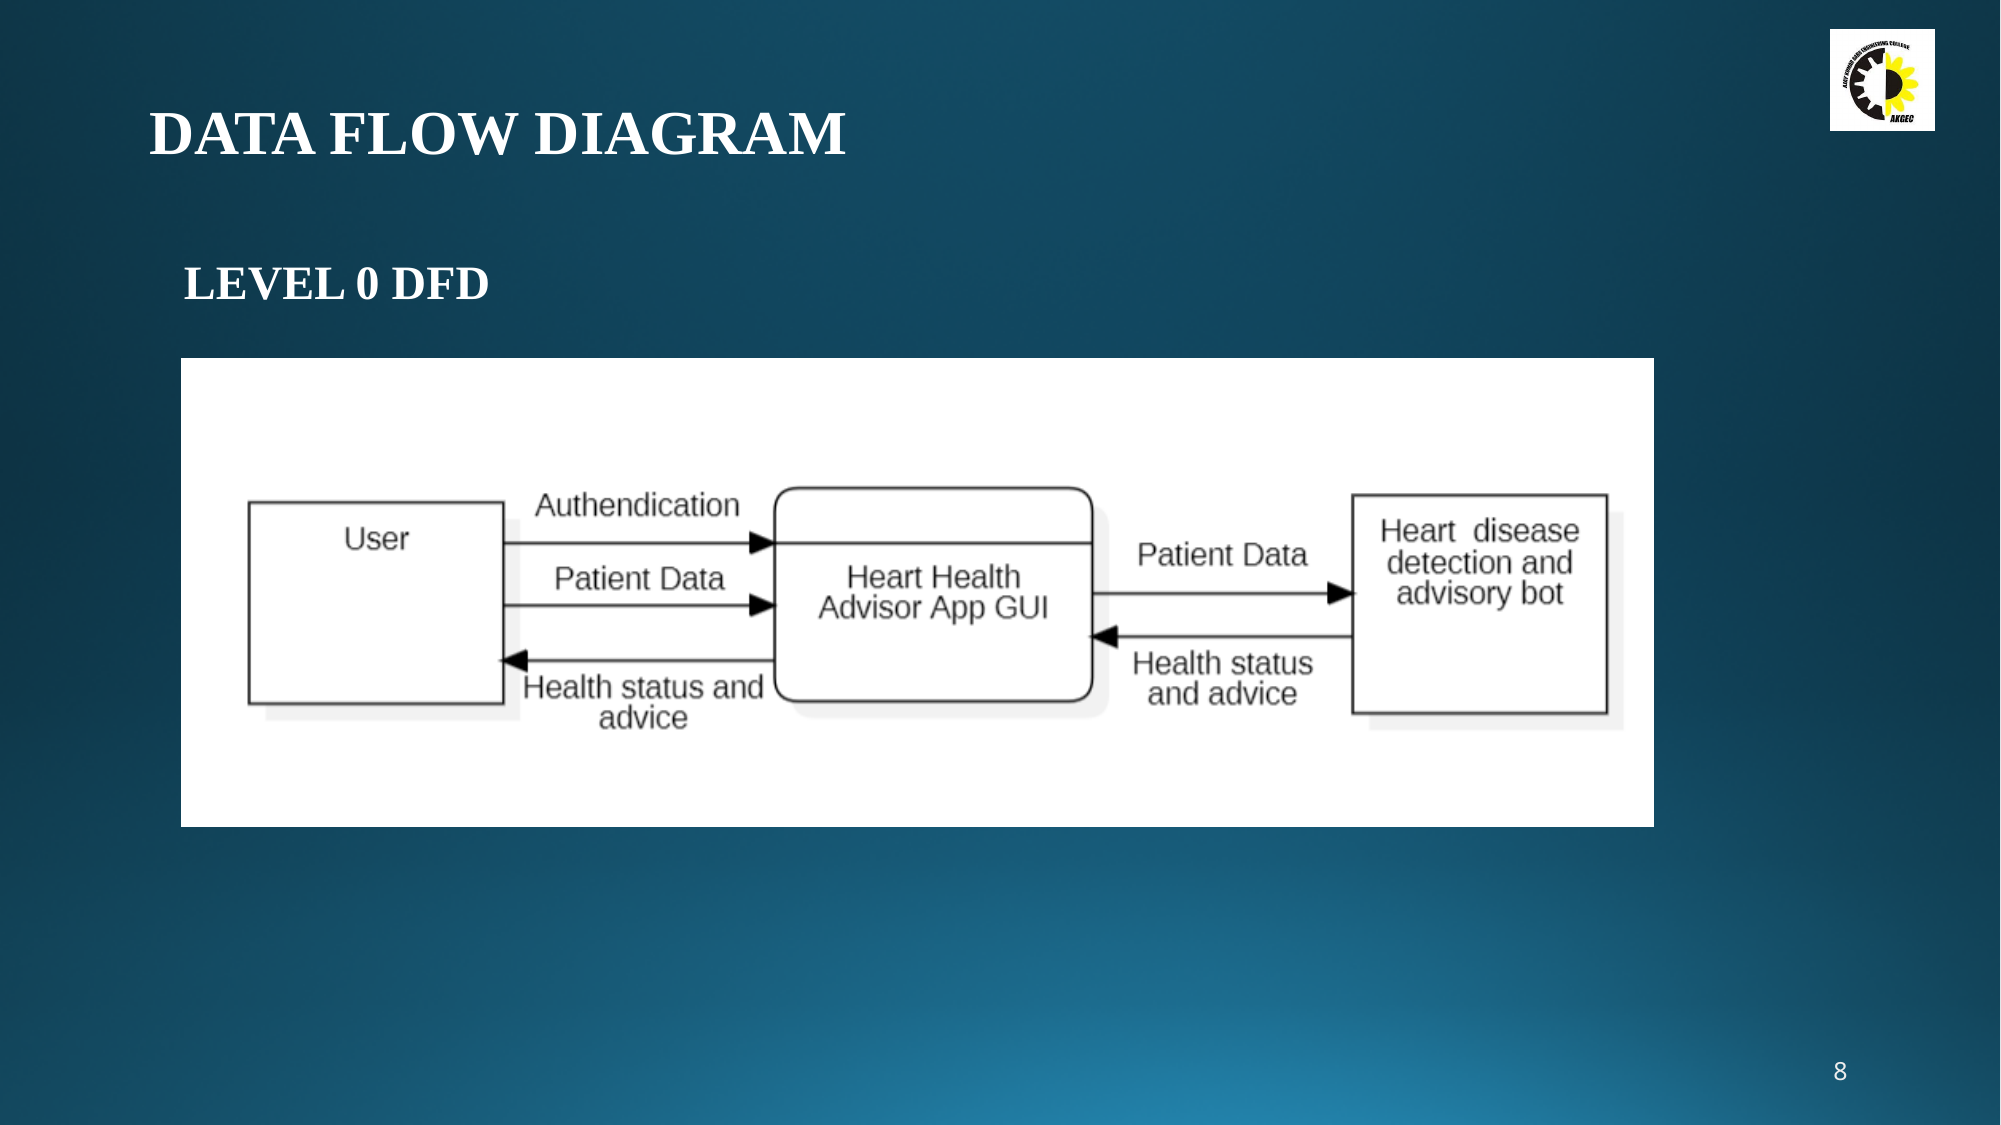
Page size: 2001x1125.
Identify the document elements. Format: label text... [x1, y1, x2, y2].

picture [0, 0, 2001, 1125]
slide_number 8 [1412, 1042, 1863, 1103]
title DATA FLOW DIAGRAM [134, 97, 1797, 171]
text_box LEVEL 0 DFD [169, 244, 1831, 317]
